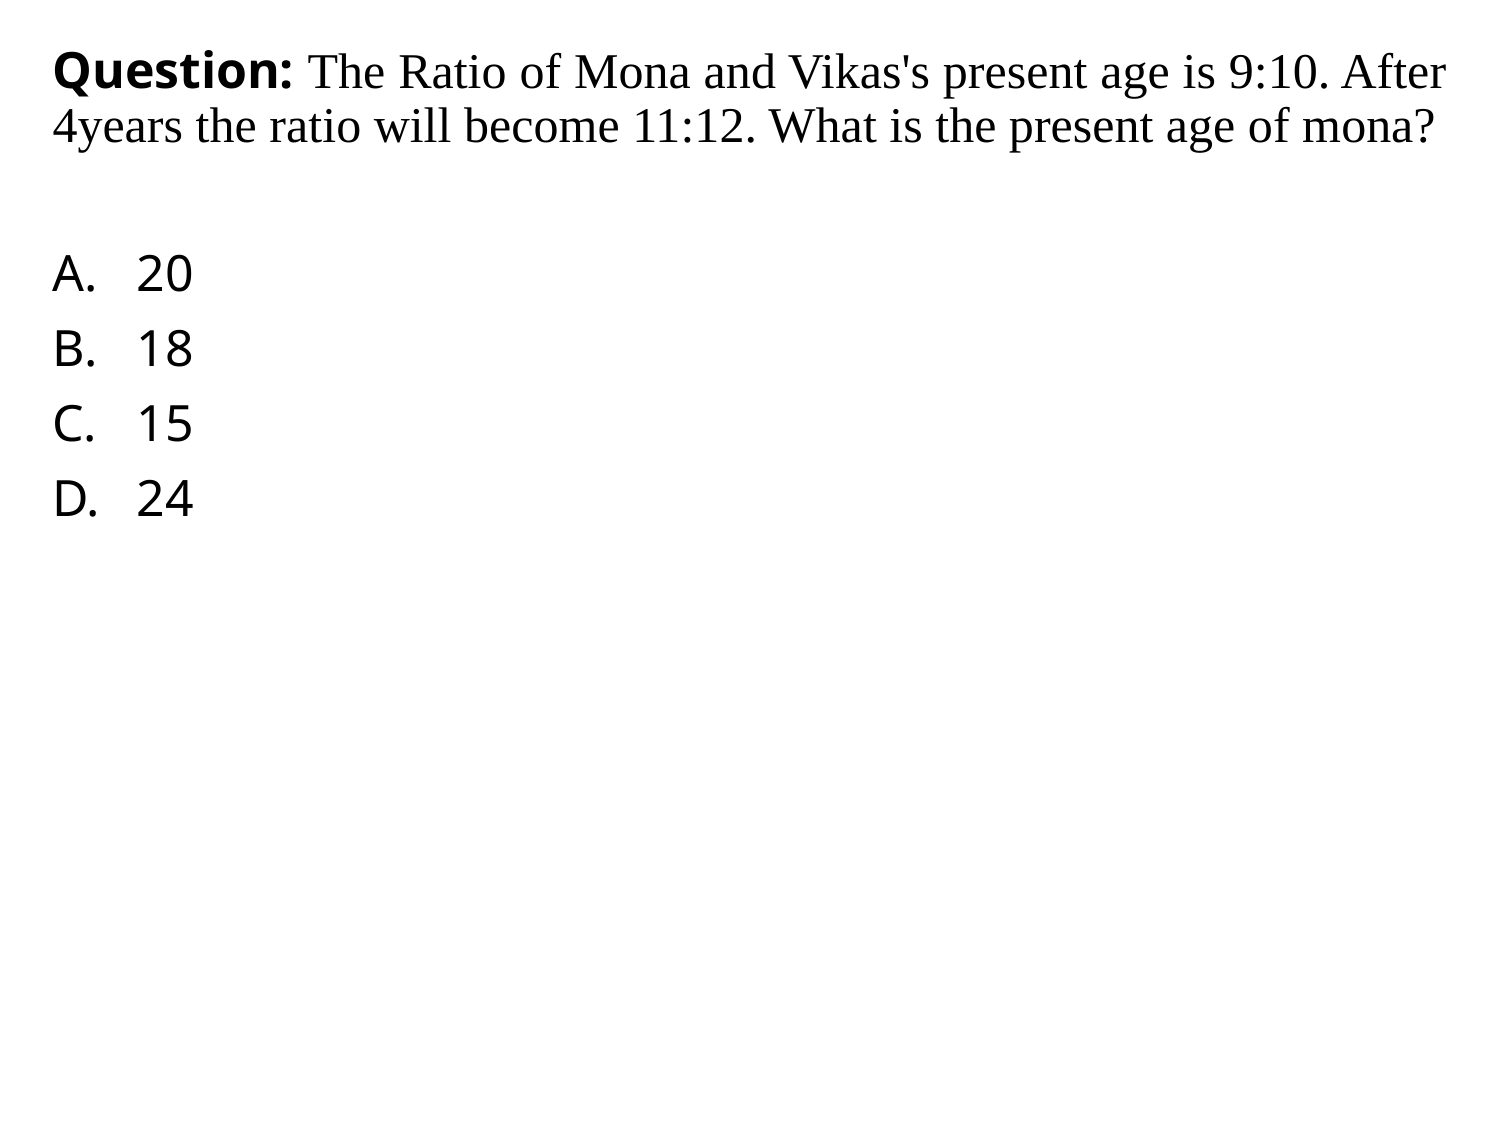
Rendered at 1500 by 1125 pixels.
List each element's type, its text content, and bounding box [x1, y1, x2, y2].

list Question: The Ratio of Mona and Vikas's present age is 9:10. After 4years the ratio will become 11:12. What is the present age of mona? 20 18 15 24 [37, 37, 1463, 775]
